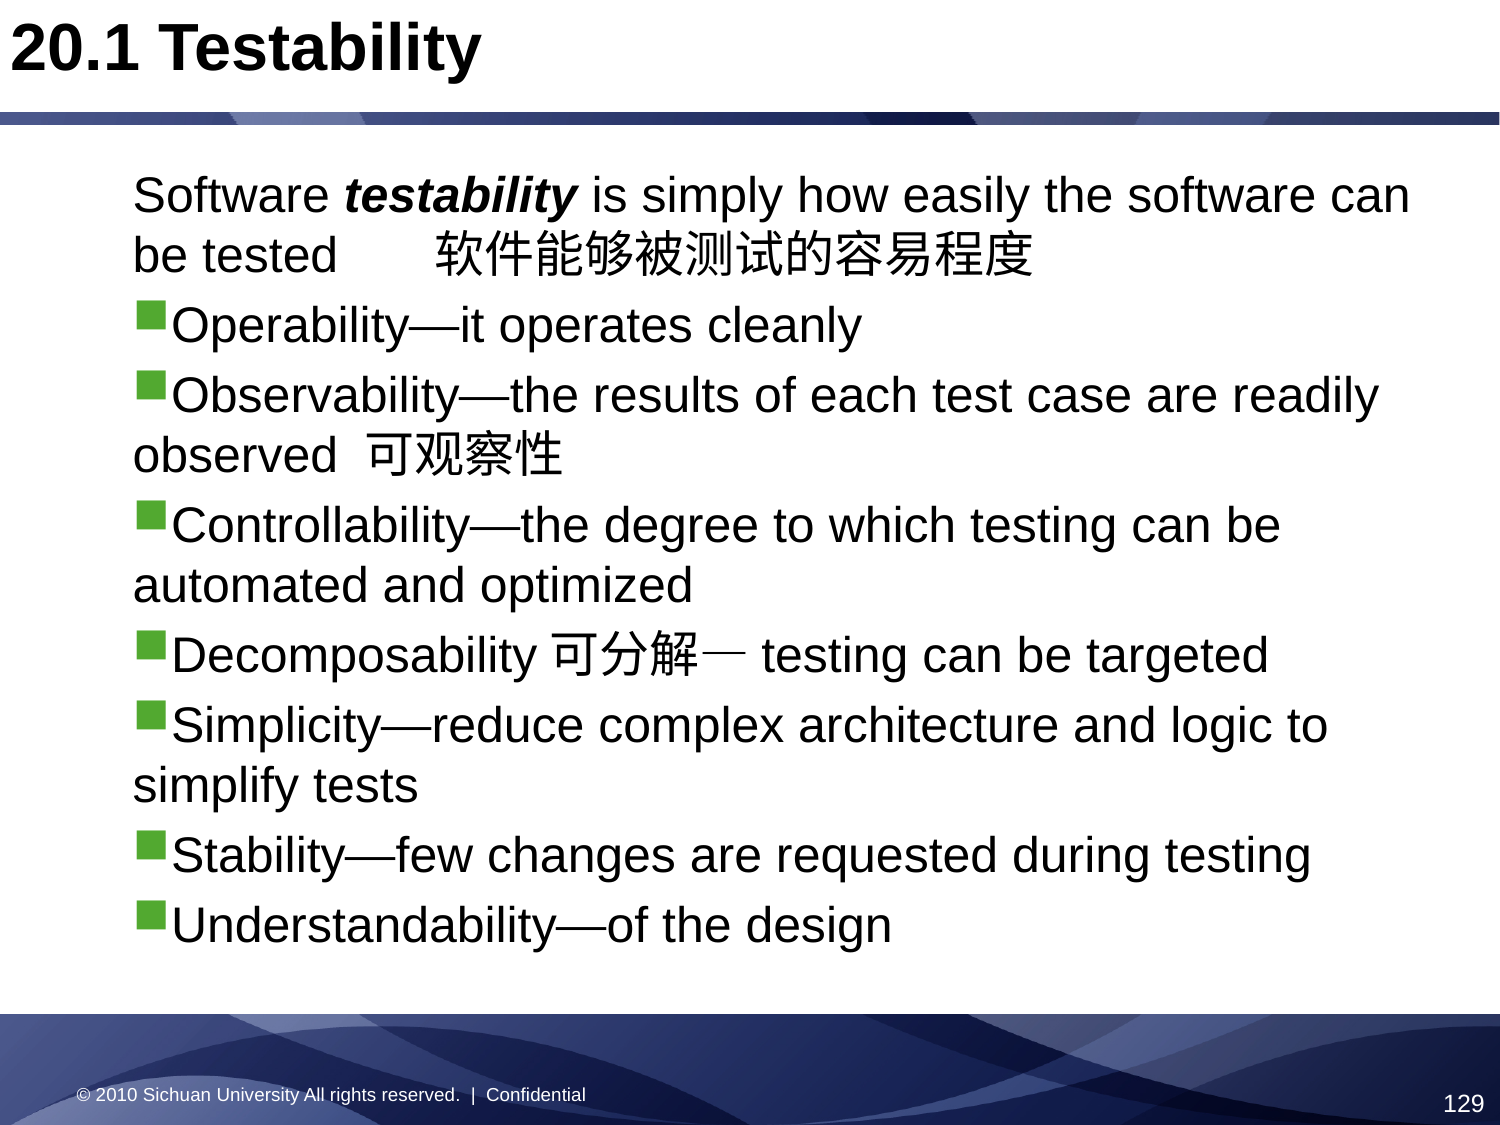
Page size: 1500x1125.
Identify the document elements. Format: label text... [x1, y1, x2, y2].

picture [0, 1014, 1500, 1125]
text_box Software testability is simply how easily the software can be tested 软件能够被测试的容易程度 Operability—it operates cleanly Observability—the results of each test case are readily observed 可观察性 Controllability—the degree to which testing can be automated and optimized Decomposability可分解—testing can be targeted Simplicity—reduce complex architecture and logic to simplify tests Stability—few changes are requested during testing Understandability—of the design [117, 154, 1459, 1012]
picture [0, 112, 1500, 125]
text_box [1187, 1087, 1500, 1125]
text_box 20.1 Testability [0, 0, 494, 89]
text_box © 2010 Sichuan University All rights reserved. | Confidential [0, 1062, 663, 1113]
